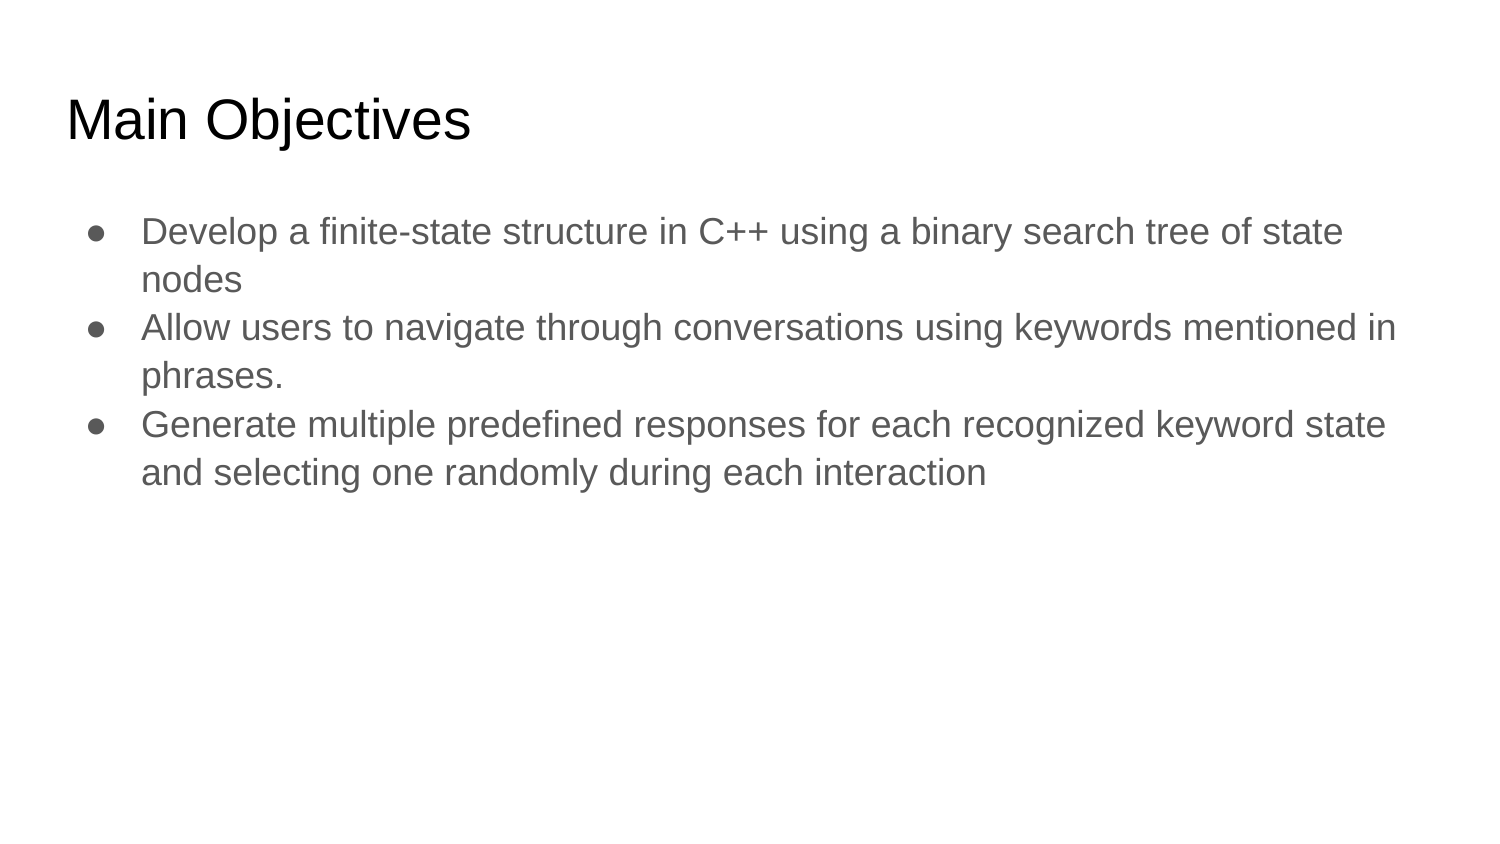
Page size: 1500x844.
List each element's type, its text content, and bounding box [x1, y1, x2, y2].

title Main Objectives [51, 72, 1449, 167]
list Develop a finite-state structure in C++ using a binary search tree of state nodes Allow users to navigate through conversations using keywords mentioned in phrases. Generate multiple predefined responses for each recognized keyword state and selecting one randomly during each interaction [51, 189, 1449, 750]
